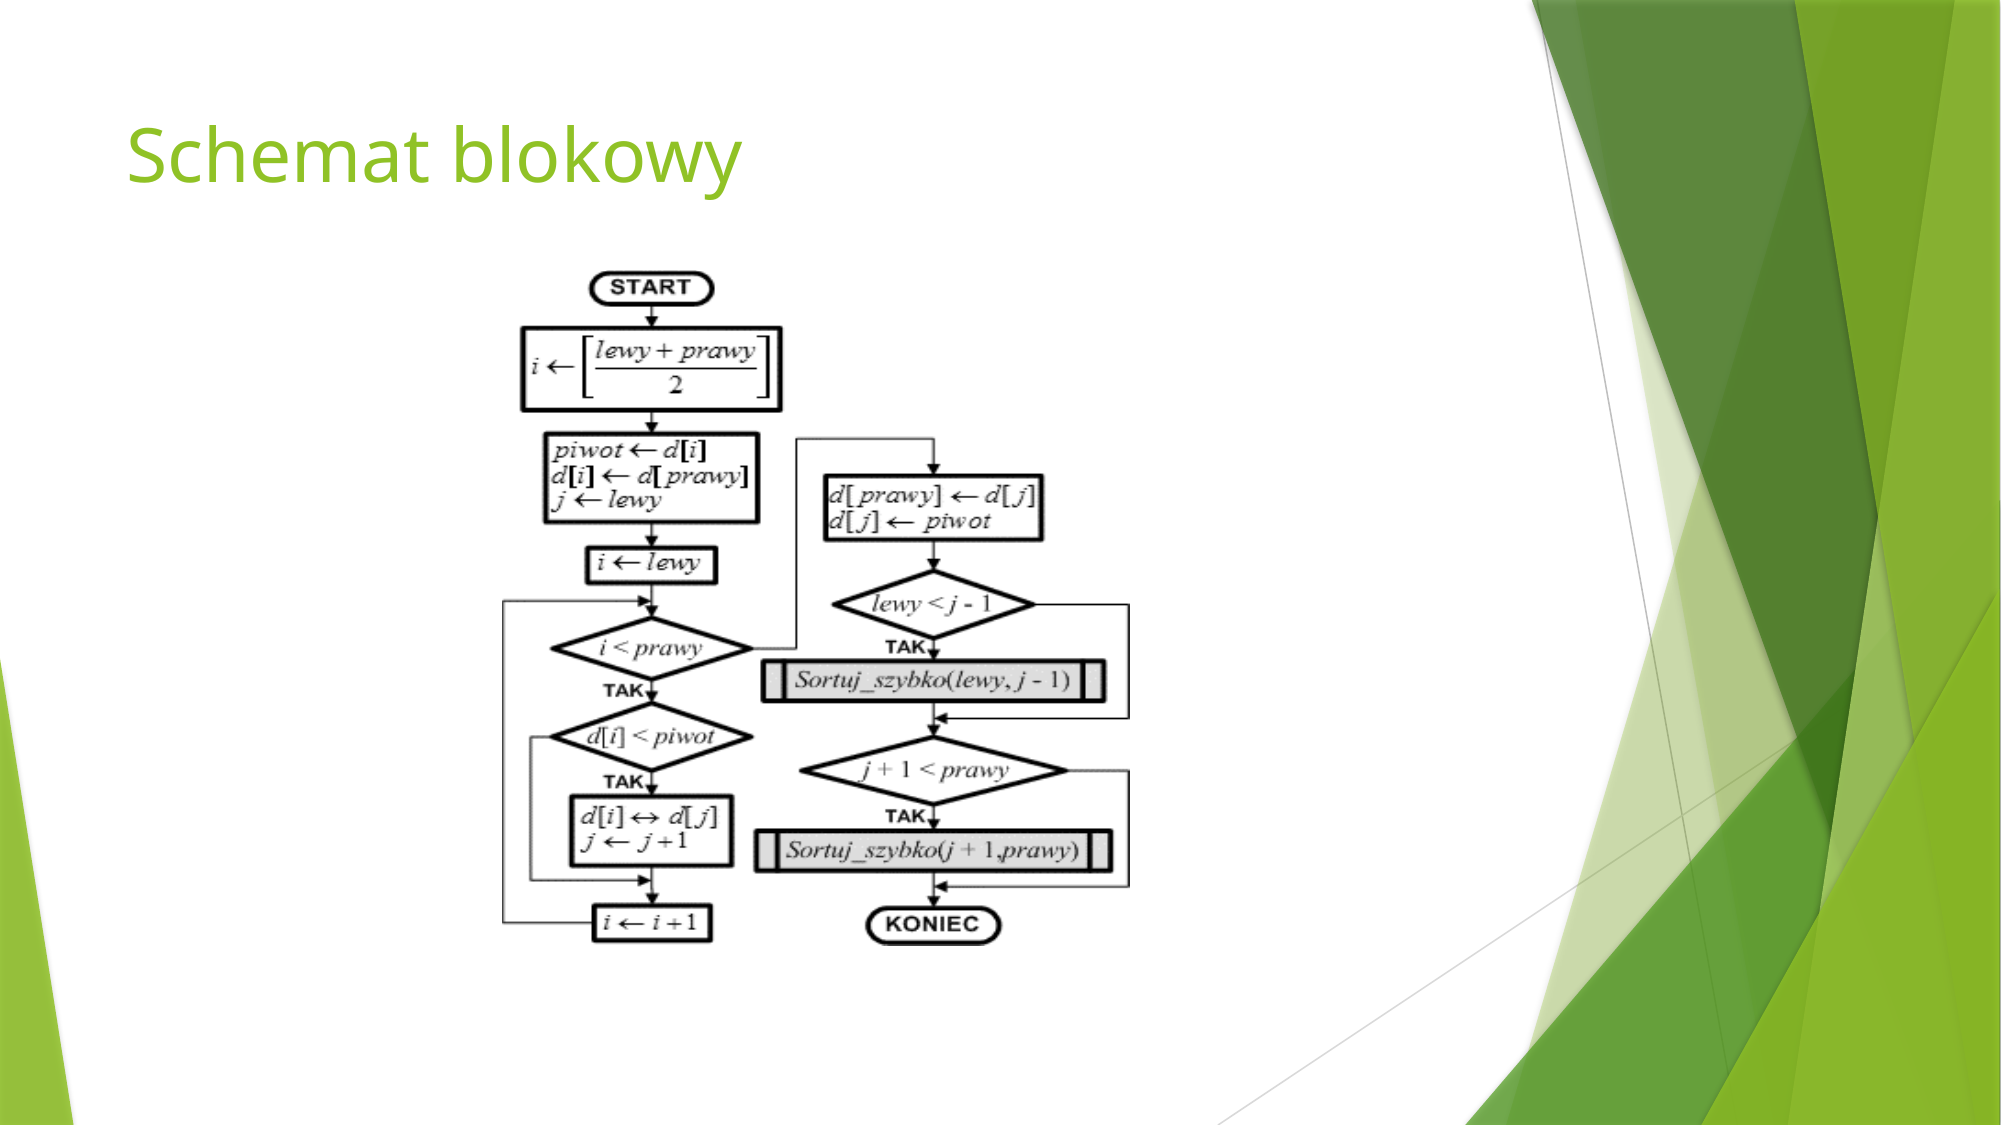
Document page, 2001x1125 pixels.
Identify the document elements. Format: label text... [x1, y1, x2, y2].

title Schemat blokowy [111, 99, 1522, 317]
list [502, 270, 1130, 946]
